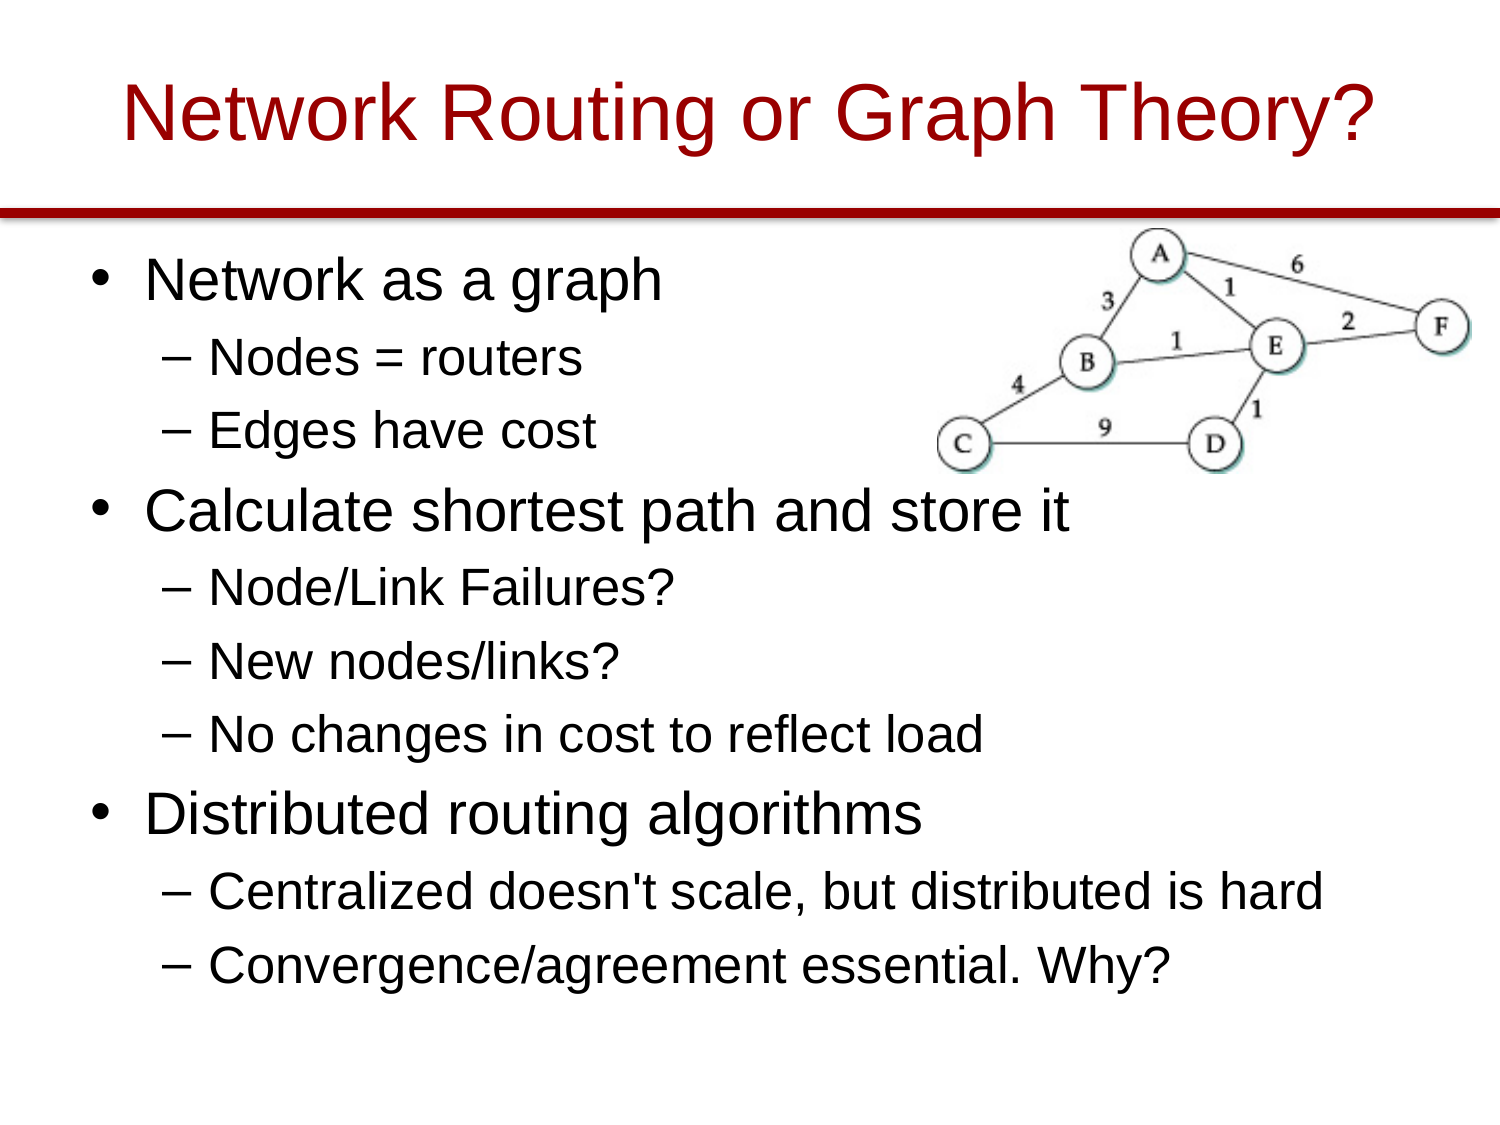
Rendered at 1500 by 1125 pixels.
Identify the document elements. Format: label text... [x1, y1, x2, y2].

picture [937, 228, 1472, 475]
list Network as a graph Nodes = routers Edges have cost Calculate shortest path and store it Node/Link Failures? New nodes/links? No changes in cost to reflect load Distributed routing algorithms Centralized doesn't scale, but distributed is hard Convergence/agreement essential. Why? [75, 232, 1425, 1005]
title Network Routing or Graph Theory? [75, 13, 1425, 202]
